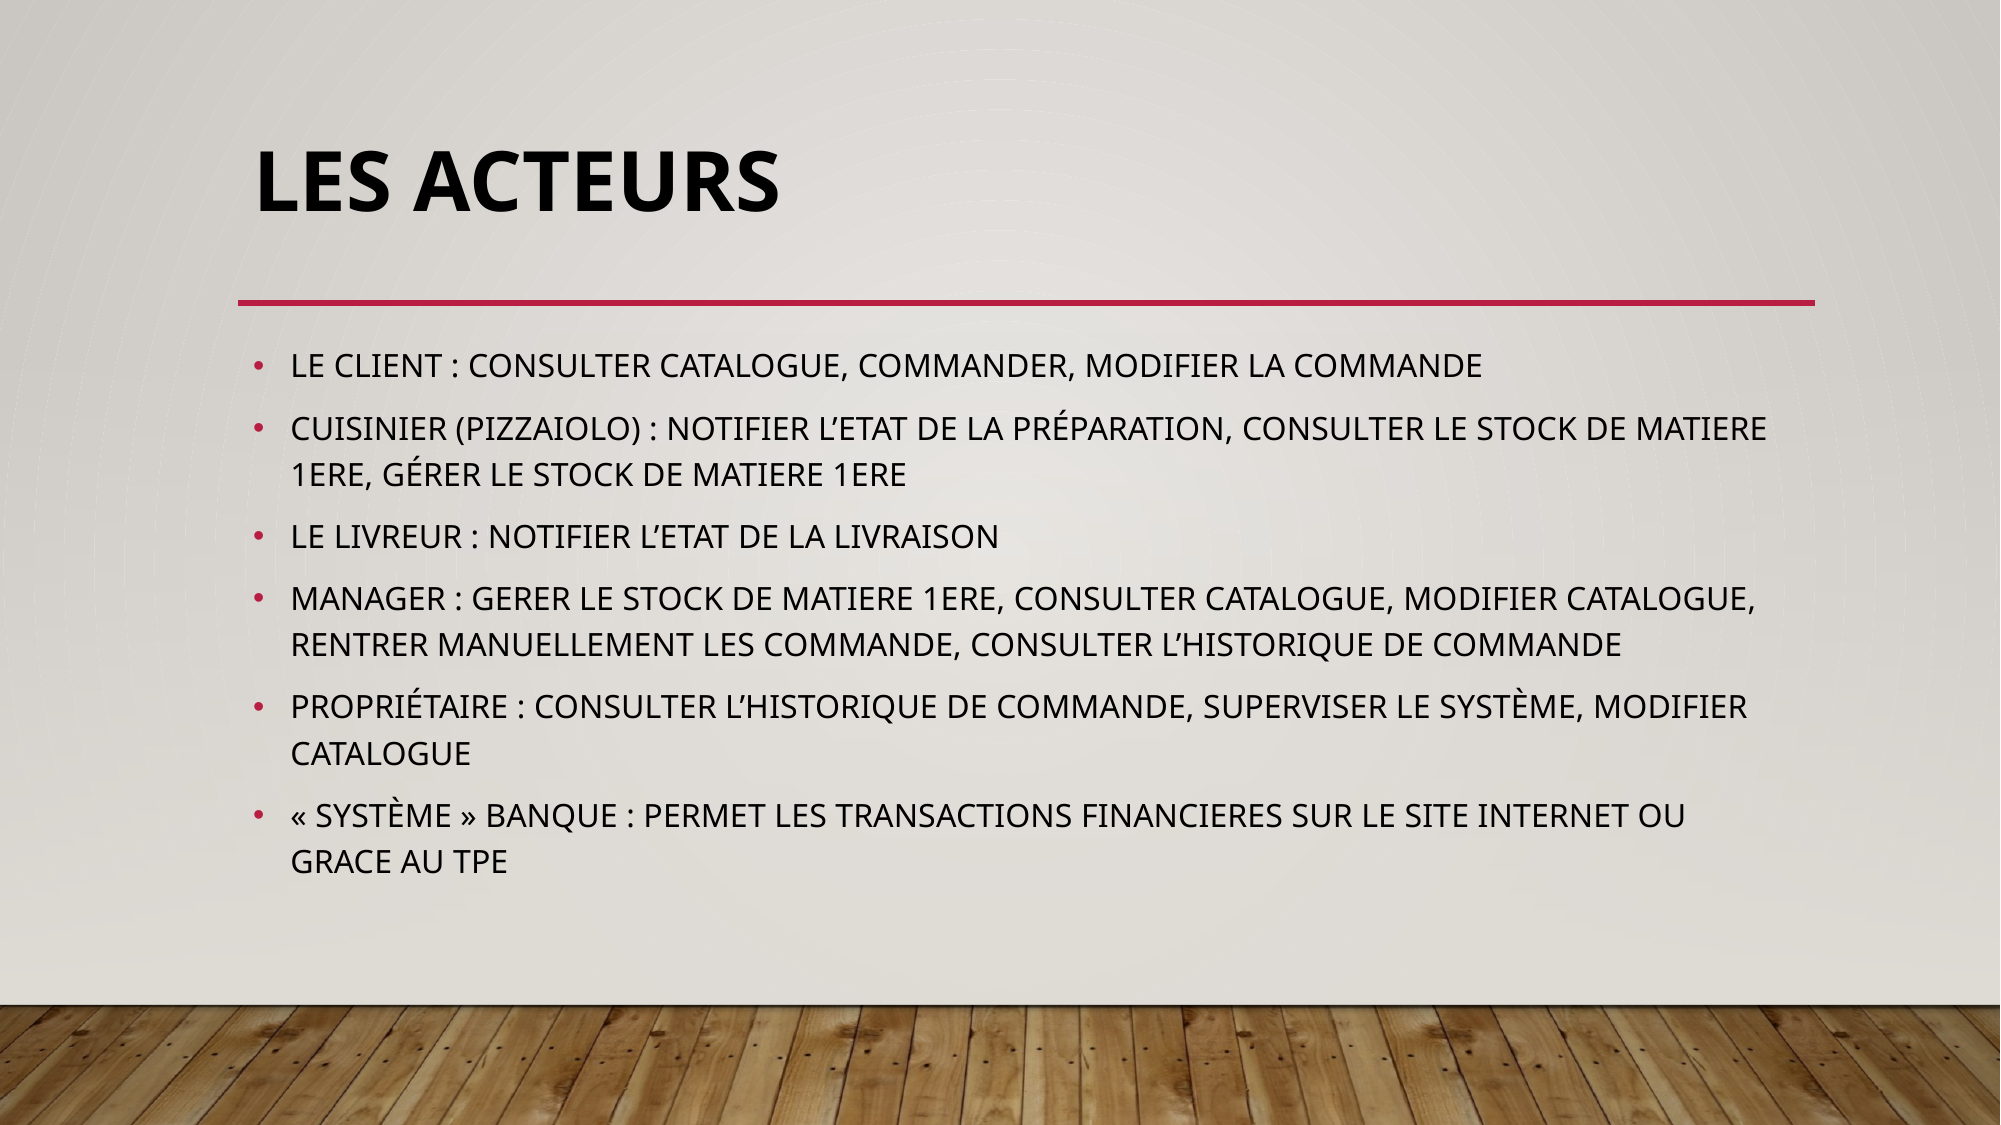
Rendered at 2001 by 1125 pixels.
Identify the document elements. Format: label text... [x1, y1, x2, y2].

title LES ACTEURS [238, 131, 1814, 305]
list LE CLIENT : CONSULTER CATALOGUE, COMMANDER, MODIFIER LA COMMANDE CUISINIER (PIZZAIOLO) : NOTIFIER L’ETAT DE LA PRÉPARATION, CONSULTER LE STOCK DE MATIERE 1ERE, GÉRER LE STOCK DE MATIERE 1ERE LE LIVREUR : NOTIFIER L’ETAT DE LA LIVRAISON MANAGER : GERER LE STOCK DE MATIERE 1ERE, CONSULTER CATALOGUE, MODIFIER CATALOGUE, RENTRER MANUELLEMENT LES COMMANDE, CONSULTER L’HISTORIQUE DE COMMANDE PROPRIÉTAIRE : CONSULTER L’HISTORIQUE DE COMMANDE, SUPERVISER LE SYSTÈME, MODIFIER CATALOGUE « SYSTÈME » BANQUE : PERMET LES TRANSACTIONS FINANCIERES SUR LE SITE INTERNET OU GRACE AU TPE [238, 330, 1814, 897]
picture [0, 1005, 2000, 1125]
